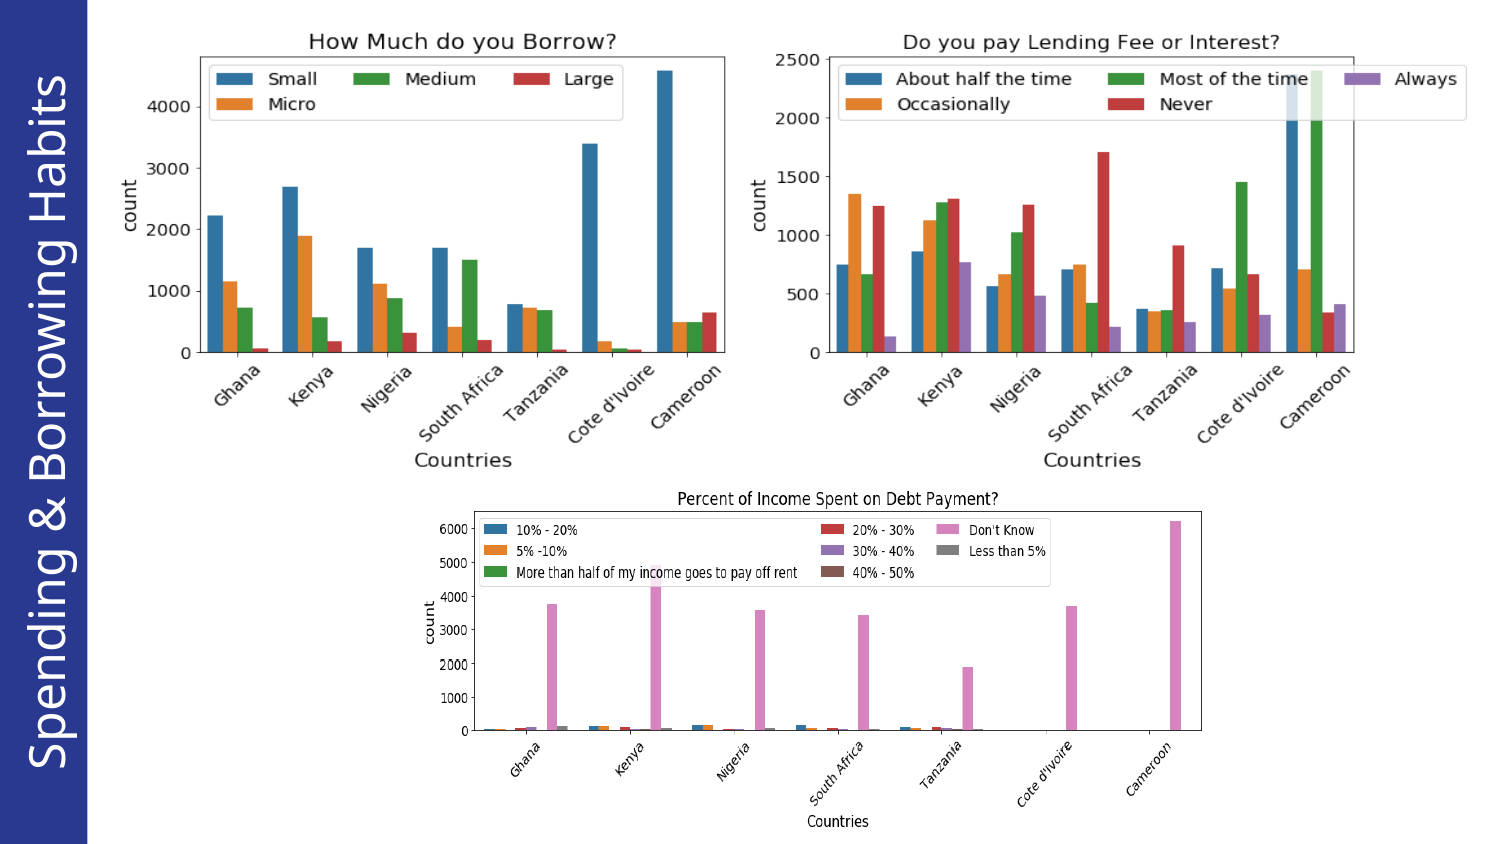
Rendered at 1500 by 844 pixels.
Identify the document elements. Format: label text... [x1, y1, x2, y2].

picture [418, 484, 1209, 838]
picture [112, 24, 1476, 479]
text_box Spending & Borrowing Habits [0, 0, 88, 844]
